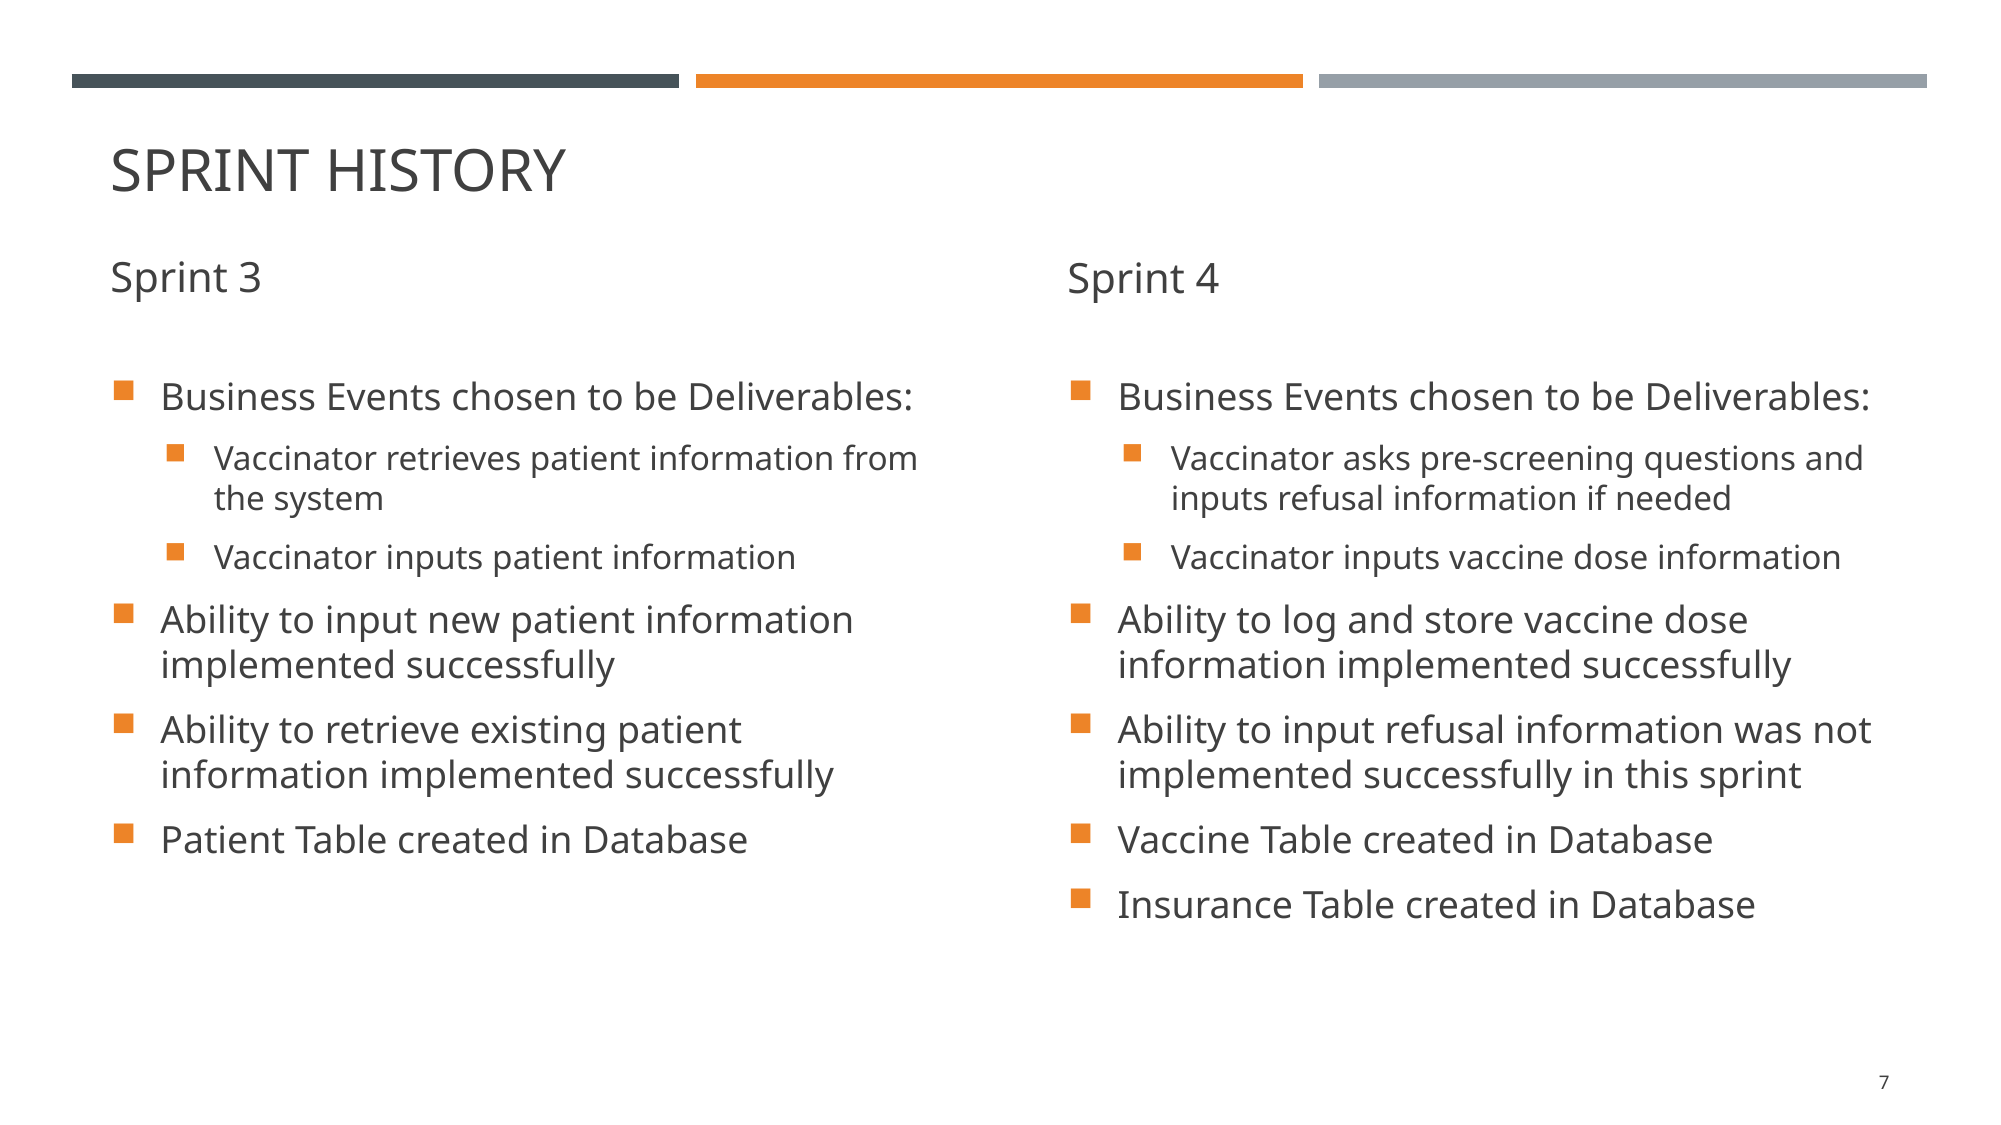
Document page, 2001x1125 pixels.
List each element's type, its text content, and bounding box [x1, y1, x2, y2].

list Sprint 3 [95, 230, 948, 322]
list Sprint 4 [1052, 231, 1905, 322]
slide_number 7 [1732, 1053, 1905, 1114]
list Business Events chosen to be Deliverables: Vaccinator retrieves patient information from the system Vaccinator inputs patient information Ability to input new patient information implemented successfully Ability to retrieve existing patient information implemented successfully Patient Table created in Database [95, 365, 948, 962]
list Business Events chosen to be Deliverables: Vaccinator asks pre-screening questions and inputs refusal information if needed Vaccinator inputs vaccine dose information Ability to log and store vaccine dose information implemented successfully Ability to input refusal information was not implemented successfully in this sprint Vaccine Table created in Database Insurance Table created in Database [1052, 365, 1905, 962]
title Sprint history [95, 119, 1905, 211]
